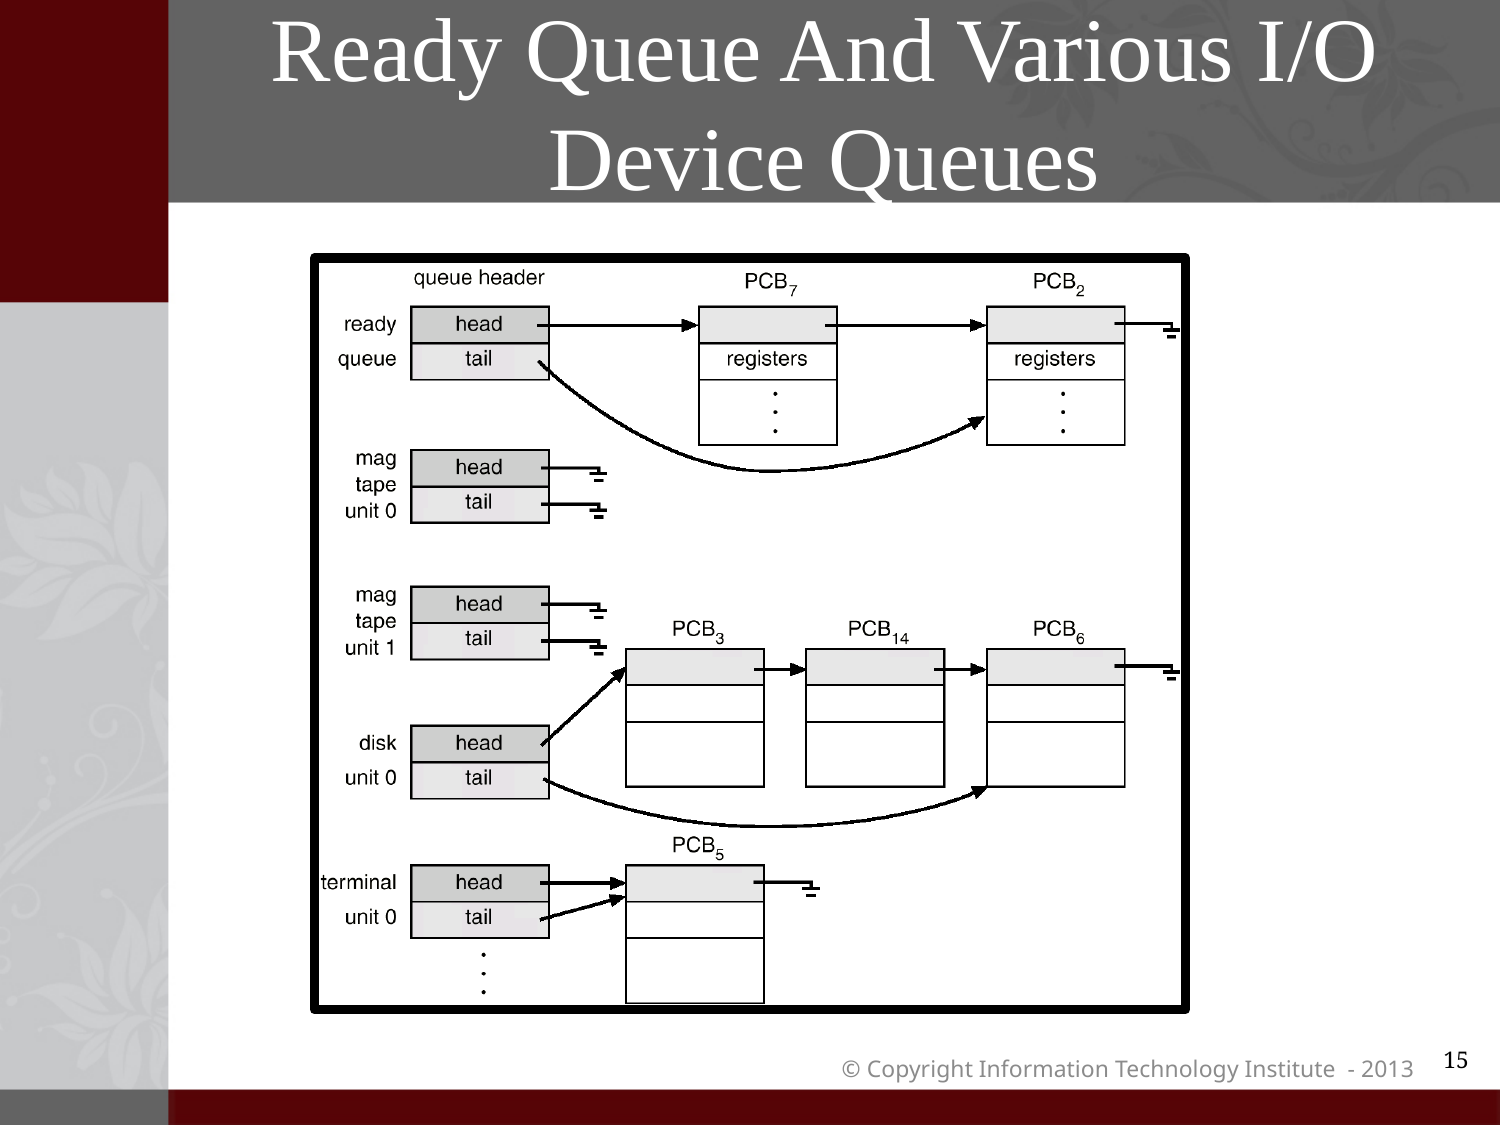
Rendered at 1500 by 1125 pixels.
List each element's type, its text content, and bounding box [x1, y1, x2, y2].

title Ready Queue And Various I/O Device Queues [187, 0, 1463, 218]
picture [0, 0, 1500, 1125]
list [319, 262, 1181, 1006]
